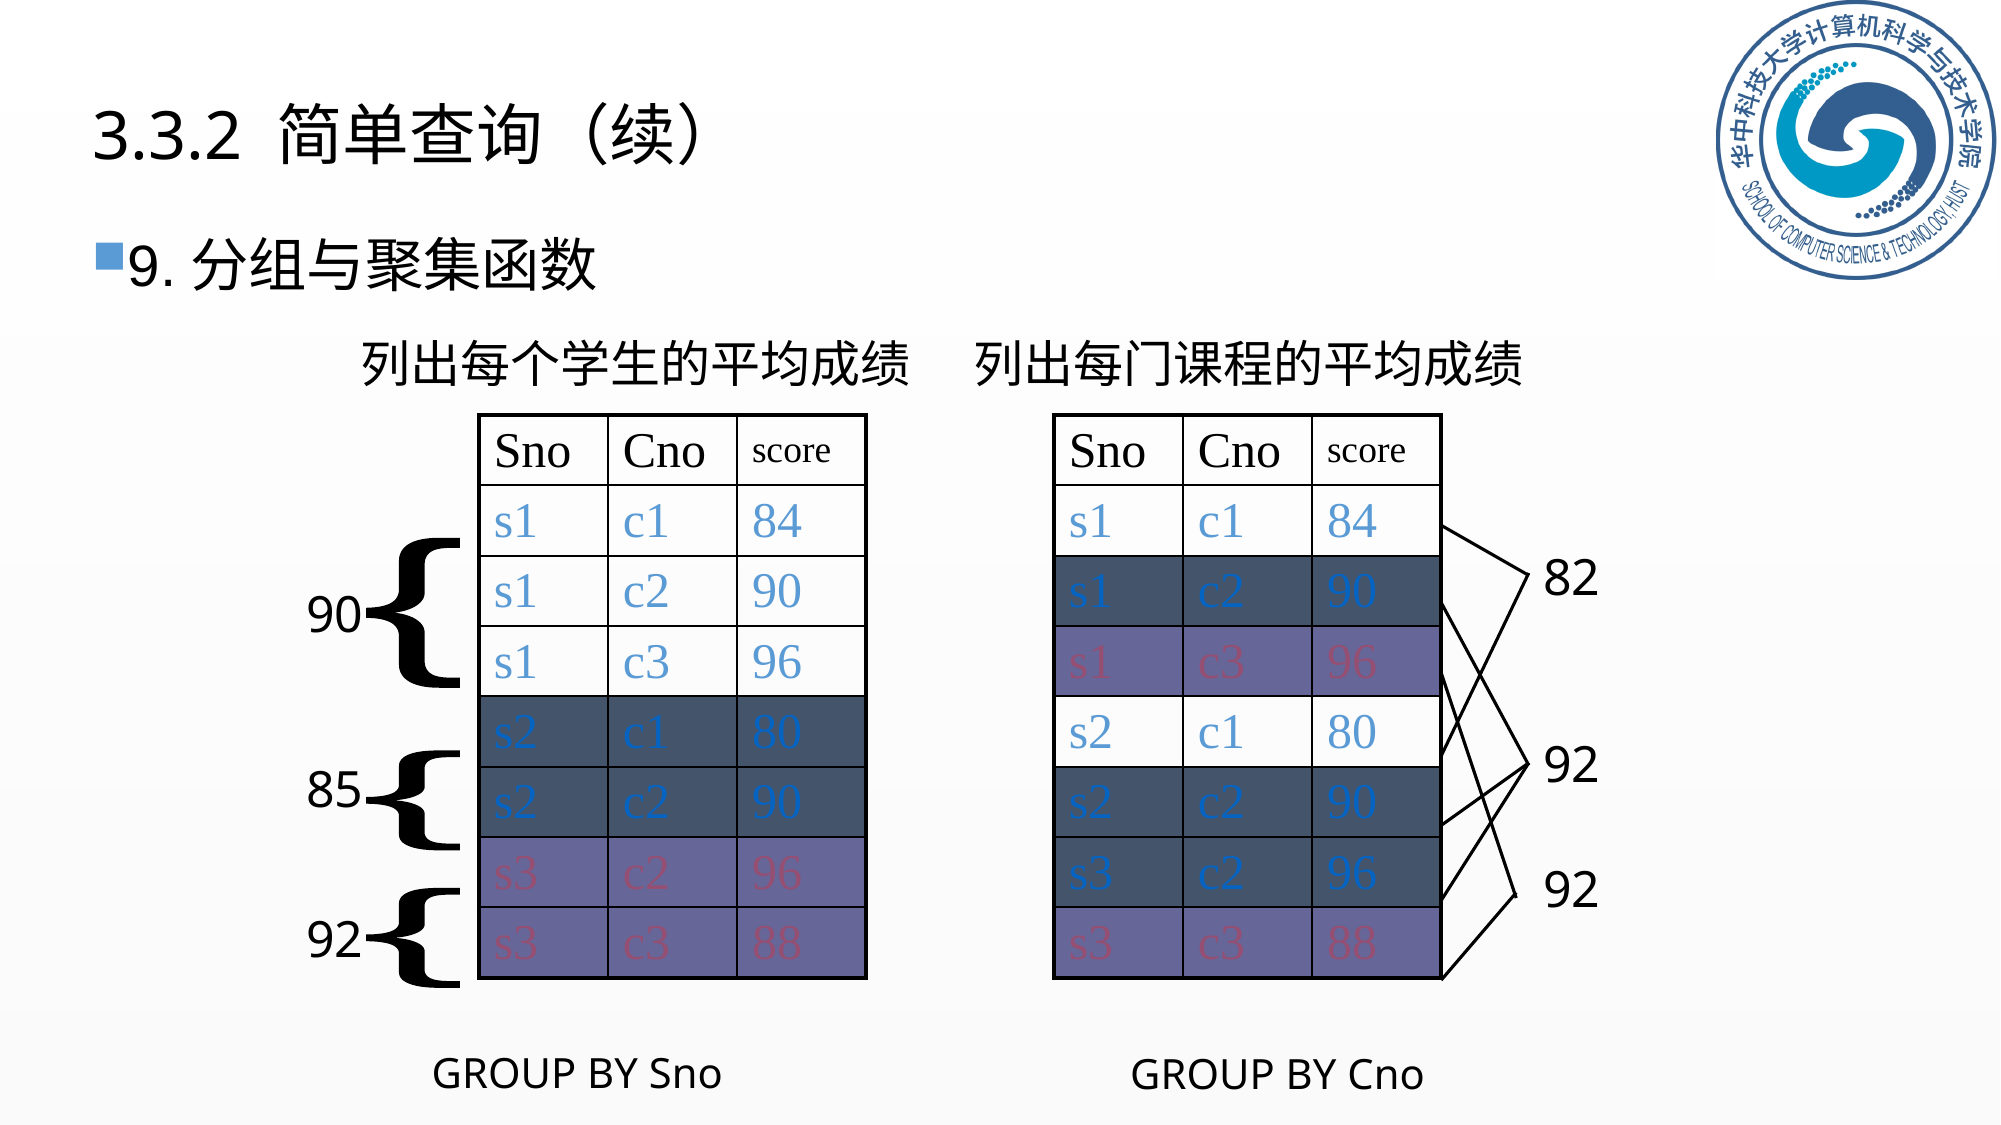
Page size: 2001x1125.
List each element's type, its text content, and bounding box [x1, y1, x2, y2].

table_header Sno [1056, 417, 1182, 484]
table_cell 84 [738, 486, 864, 555]
text_box 9.分组与聚集函数 [77, 220, 778, 391]
text_box 85 [291, 750, 379, 826]
table_cell s3 [1056, 908, 1182, 976]
table_cell 80 [738, 697, 864, 766]
table_cell s2 [481, 768, 607, 836]
table_cell 96 [738, 838, 864, 906]
table_cell 90 [1313, 557, 1439, 625]
table_cell s1 [1056, 486, 1182, 555]
table_cell c3 [609, 627, 736, 695]
table_cell 88 [738, 908, 864, 976]
table_header score [738, 417, 864, 484]
text_box 92 [1527, 725, 1616, 801]
table_cell c2 [1184, 557, 1311, 625]
text_box GROUP BY Cno [1115, 1040, 1440, 1106]
text_box 列出每门课程的平均成绩 [958, 325, 1538, 401]
table_cell c3 [1184, 908, 1311, 976]
table_cell s1 [481, 557, 607, 625]
title 3.3.2 简单查询（续） [77, 75, 1353, 201]
text_box 90 [291, 575, 379, 651]
table_cell 96 [1313, 838, 1439, 906]
table_cell 90 [738, 557, 864, 625]
picture [1716, 0, 1999, 280]
table_cell s1 [481, 486, 607, 555]
table_cell s3 [481, 908, 607, 976]
table_cell 90 [1313, 768, 1439, 836]
table_cell 90 [738, 768, 864, 836]
table_cell c2 [609, 838, 736, 906]
table_cell s1 [1056, 557, 1182, 625]
table_cell c2 [609, 768, 736, 836]
table_cell s2 [1056, 697, 1182, 766]
table_header score [1313, 417, 1439, 484]
text_box GROUP BY Sno [416, 1039, 738, 1105]
table_cell c3 [609, 908, 736, 976]
table_cell 96 [1313, 627, 1439, 695]
text_box 92 [1527, 850, 1616, 926]
table_cell 80 [1313, 697, 1439, 766]
table_cell s2 [481, 697, 607, 766]
table_cell c2 [609, 557, 736, 625]
table_cell c1 [1184, 486, 1311, 555]
text_box 92 [291, 900, 379, 976]
text_box 82 [1527, 537, 1616, 613]
table_cell 96 [738, 627, 864, 695]
table_header Cno [1184, 417, 1311, 484]
table_cell c2 [1184, 838, 1311, 906]
table_cell 84 [1313, 486, 1439, 555]
text_box 列出每个学生的平均成绩 [345, 325, 926, 401]
table_cell s1 [481, 627, 607, 695]
table_cell c1 [609, 486, 736, 555]
table_cell s2 [1056, 768, 1182, 836]
table_header Cno [609, 417, 736, 484]
table_cell 88 [1313, 908, 1439, 976]
table_cell c3 [1184, 627, 1311, 695]
table_cell c1 [609, 697, 736, 766]
table_header Sno [481, 417, 607, 484]
table_cell c1 [1184, 697, 1311, 766]
table_cell c2 [1184, 768, 1311, 836]
table_cell s3 [481, 838, 607, 906]
table_cell s3 [1056, 838, 1182, 906]
table_cell s1 [1056, 627, 1182, 695]
